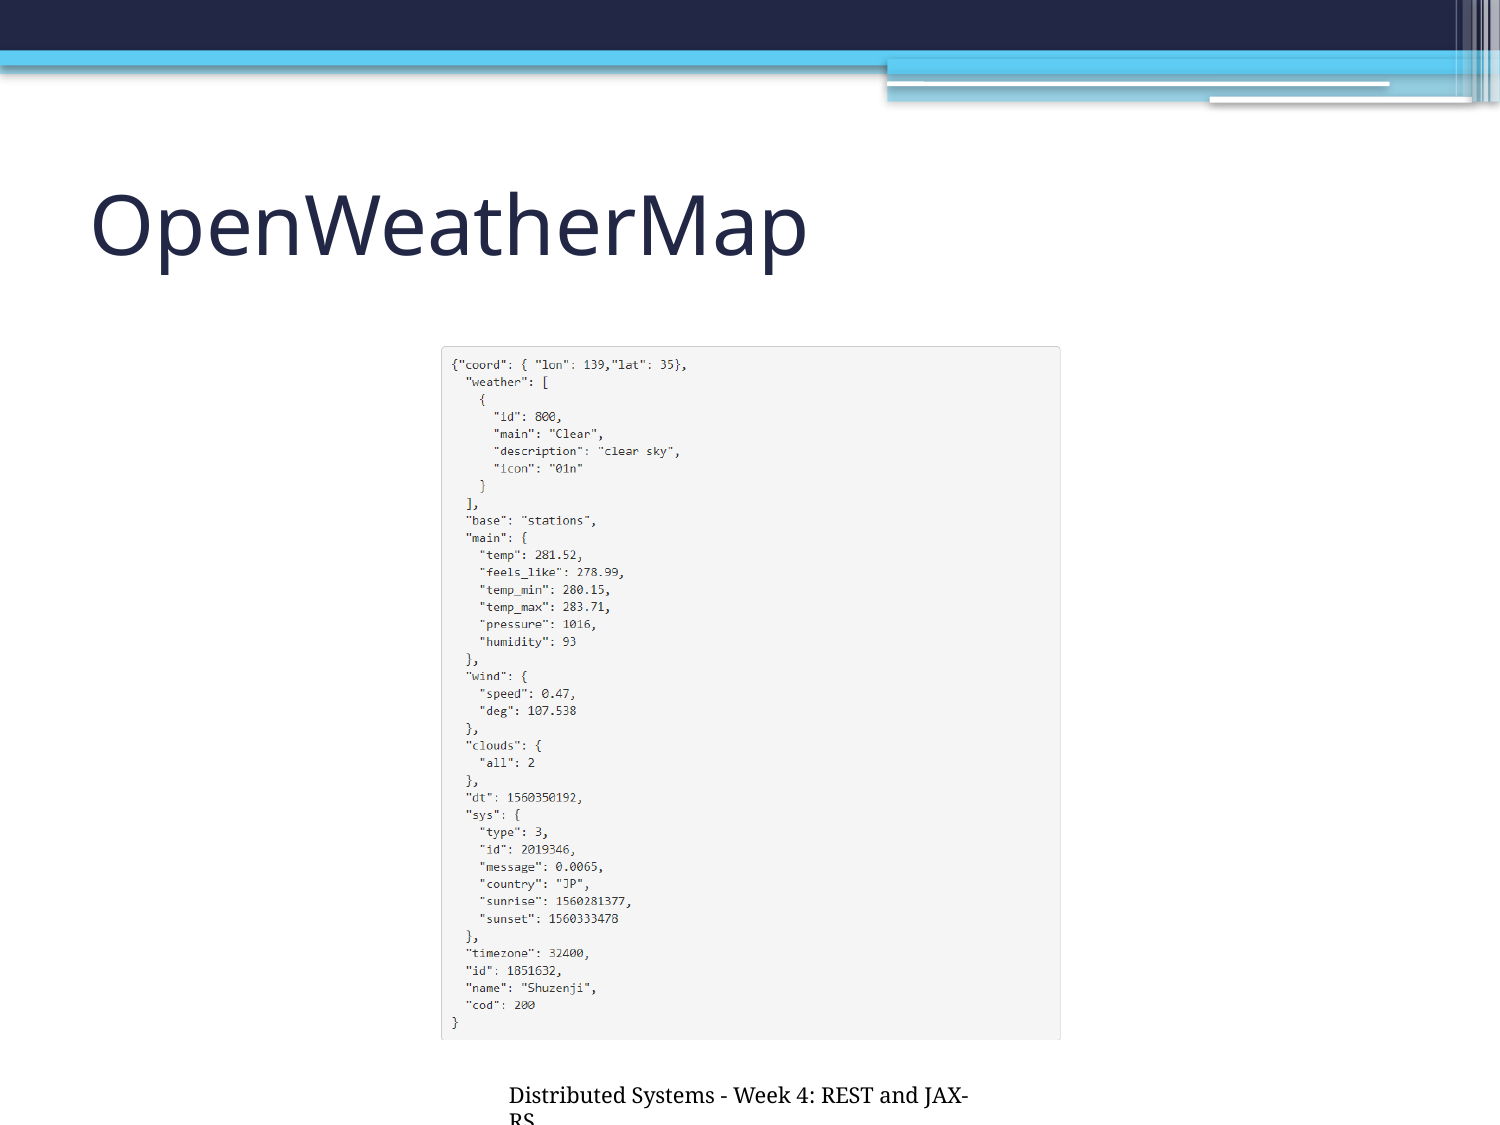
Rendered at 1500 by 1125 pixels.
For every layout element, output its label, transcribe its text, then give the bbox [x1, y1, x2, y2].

title OpenWeatherMap [75, 134, 1425, 310]
picture [438, 344, 1062, 1040]
text_box Distributed Systems - Week 4: REST and JAX-RS [494, 1074, 1006, 1125]
